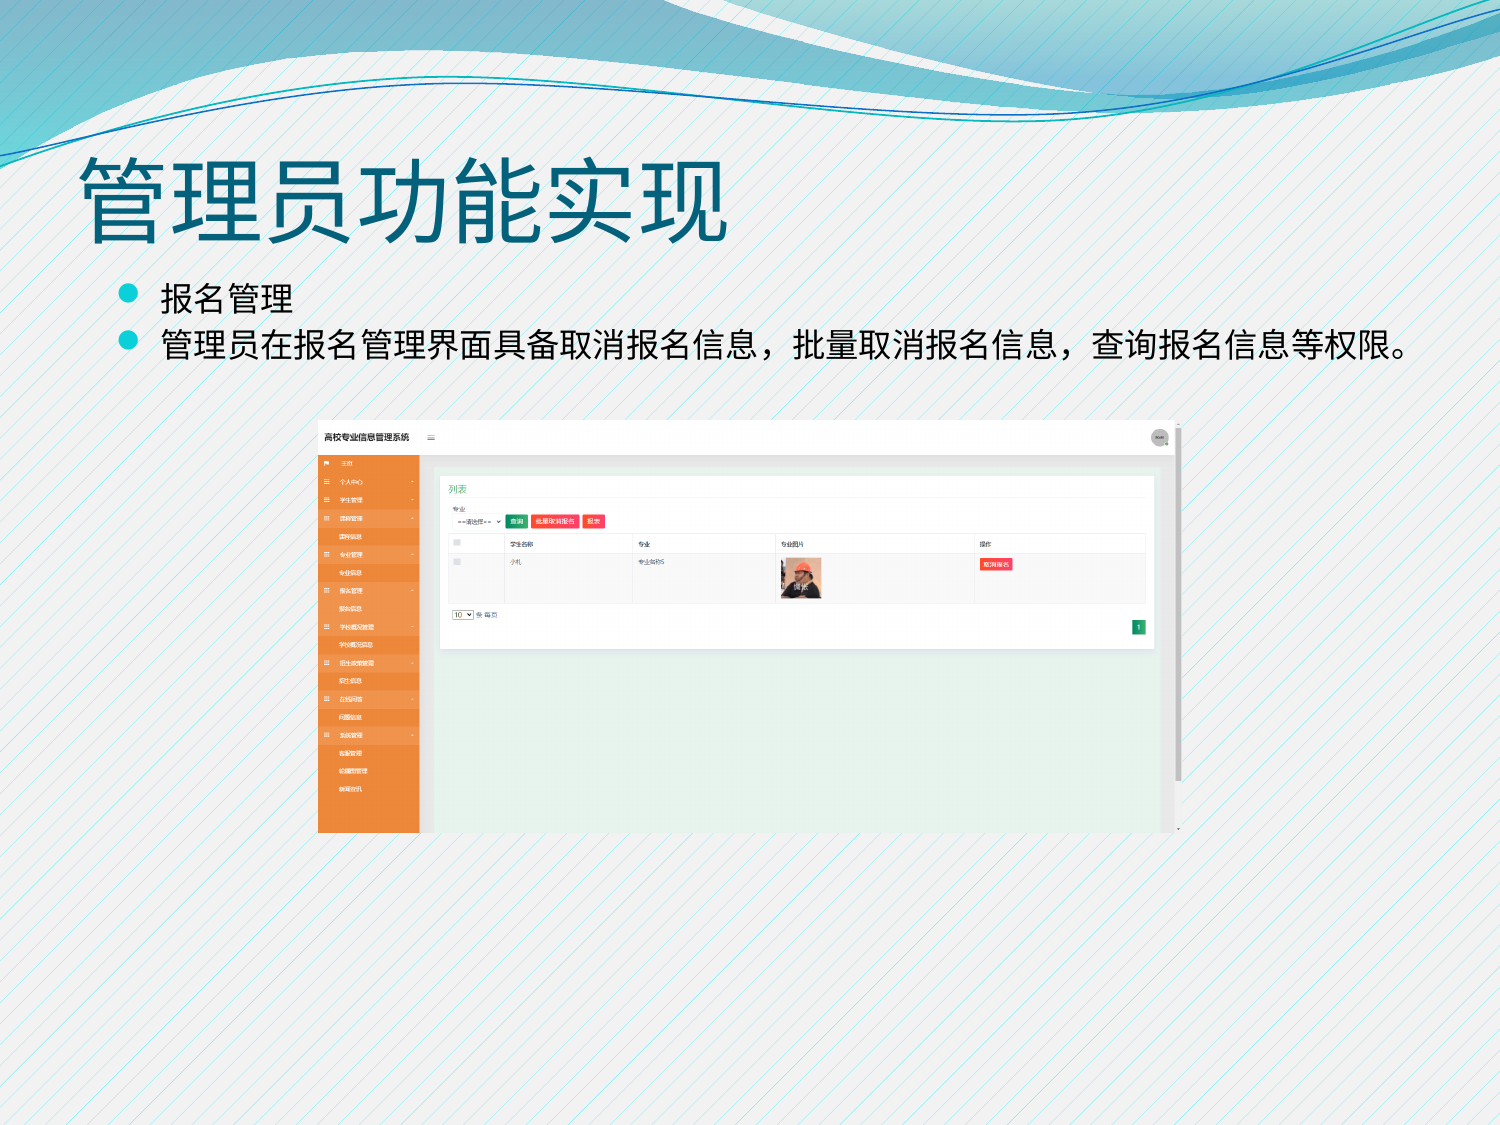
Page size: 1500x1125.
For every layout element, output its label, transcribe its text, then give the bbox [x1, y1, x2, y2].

text_box 报名管理 管理员在报名管理界面具备取消报名信息，批量取消报名信息，查询报名信息等权限。 [101, 270, 1426, 372]
title 管理员功能实现 [75, 115, 1426, 256]
picture [317, 420, 1183, 834]
